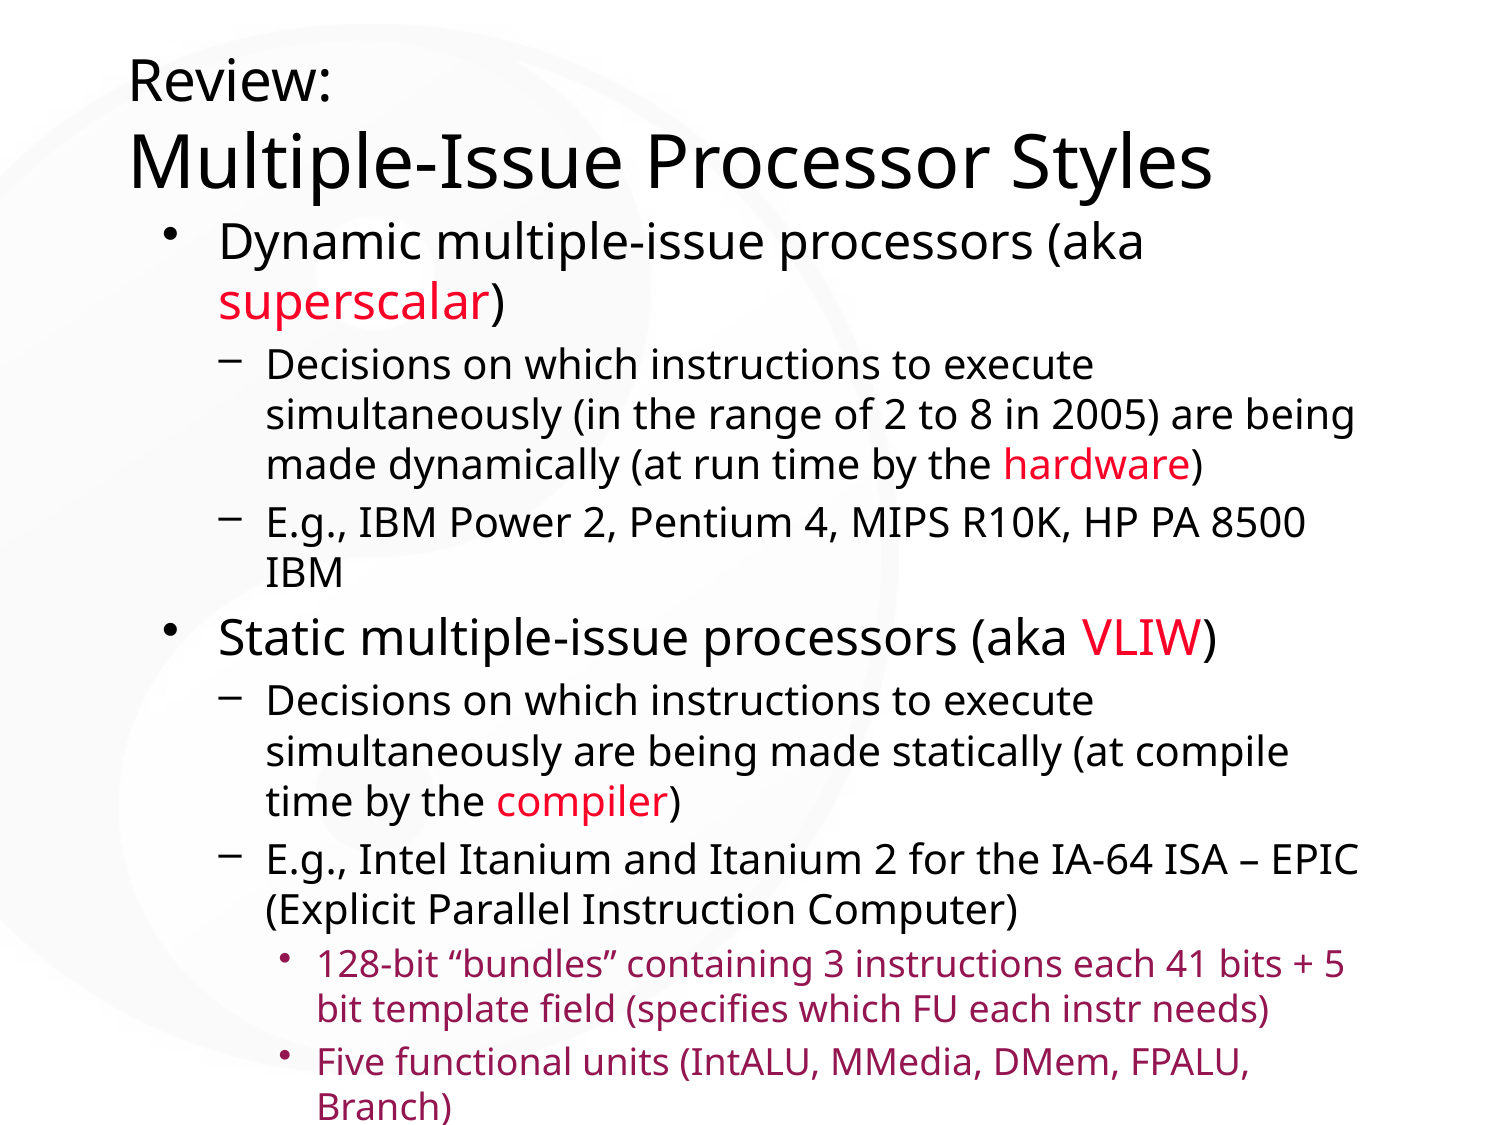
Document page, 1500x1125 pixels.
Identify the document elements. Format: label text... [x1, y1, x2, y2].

title Review: Multiple-Issue Processor Styles [112, 60, 1388, 186]
list Dynamic multiple-issue processors (aka superscalar) Decisions on which instructions to execute simultaneously (in the range of 2 to 8 in 2005) are being made dynamically (at run time by the hardware) E.g., IBM Power 2, Pentium 4, MIPS R10K, HP PA 8500 IBM Static multiple-issue processors (aka VLIW) Decisions on which instructions to execute simultaneously are being made statically (at compile time by the compiler) E.g., Intel Itanium and Itanium 2 for the IA-64 ISA – EPIC (Explicit Parallel Instruction Computer) 128-bit “bundles” containing 3 instructions each 41 bits + 5 bit template field (specifies which FU each instr needs) Five functional units (IntALU, MMedia, DMem, FPALU, Branch) Extensive support for speculation and predication [112, 201, 1388, 1038]
